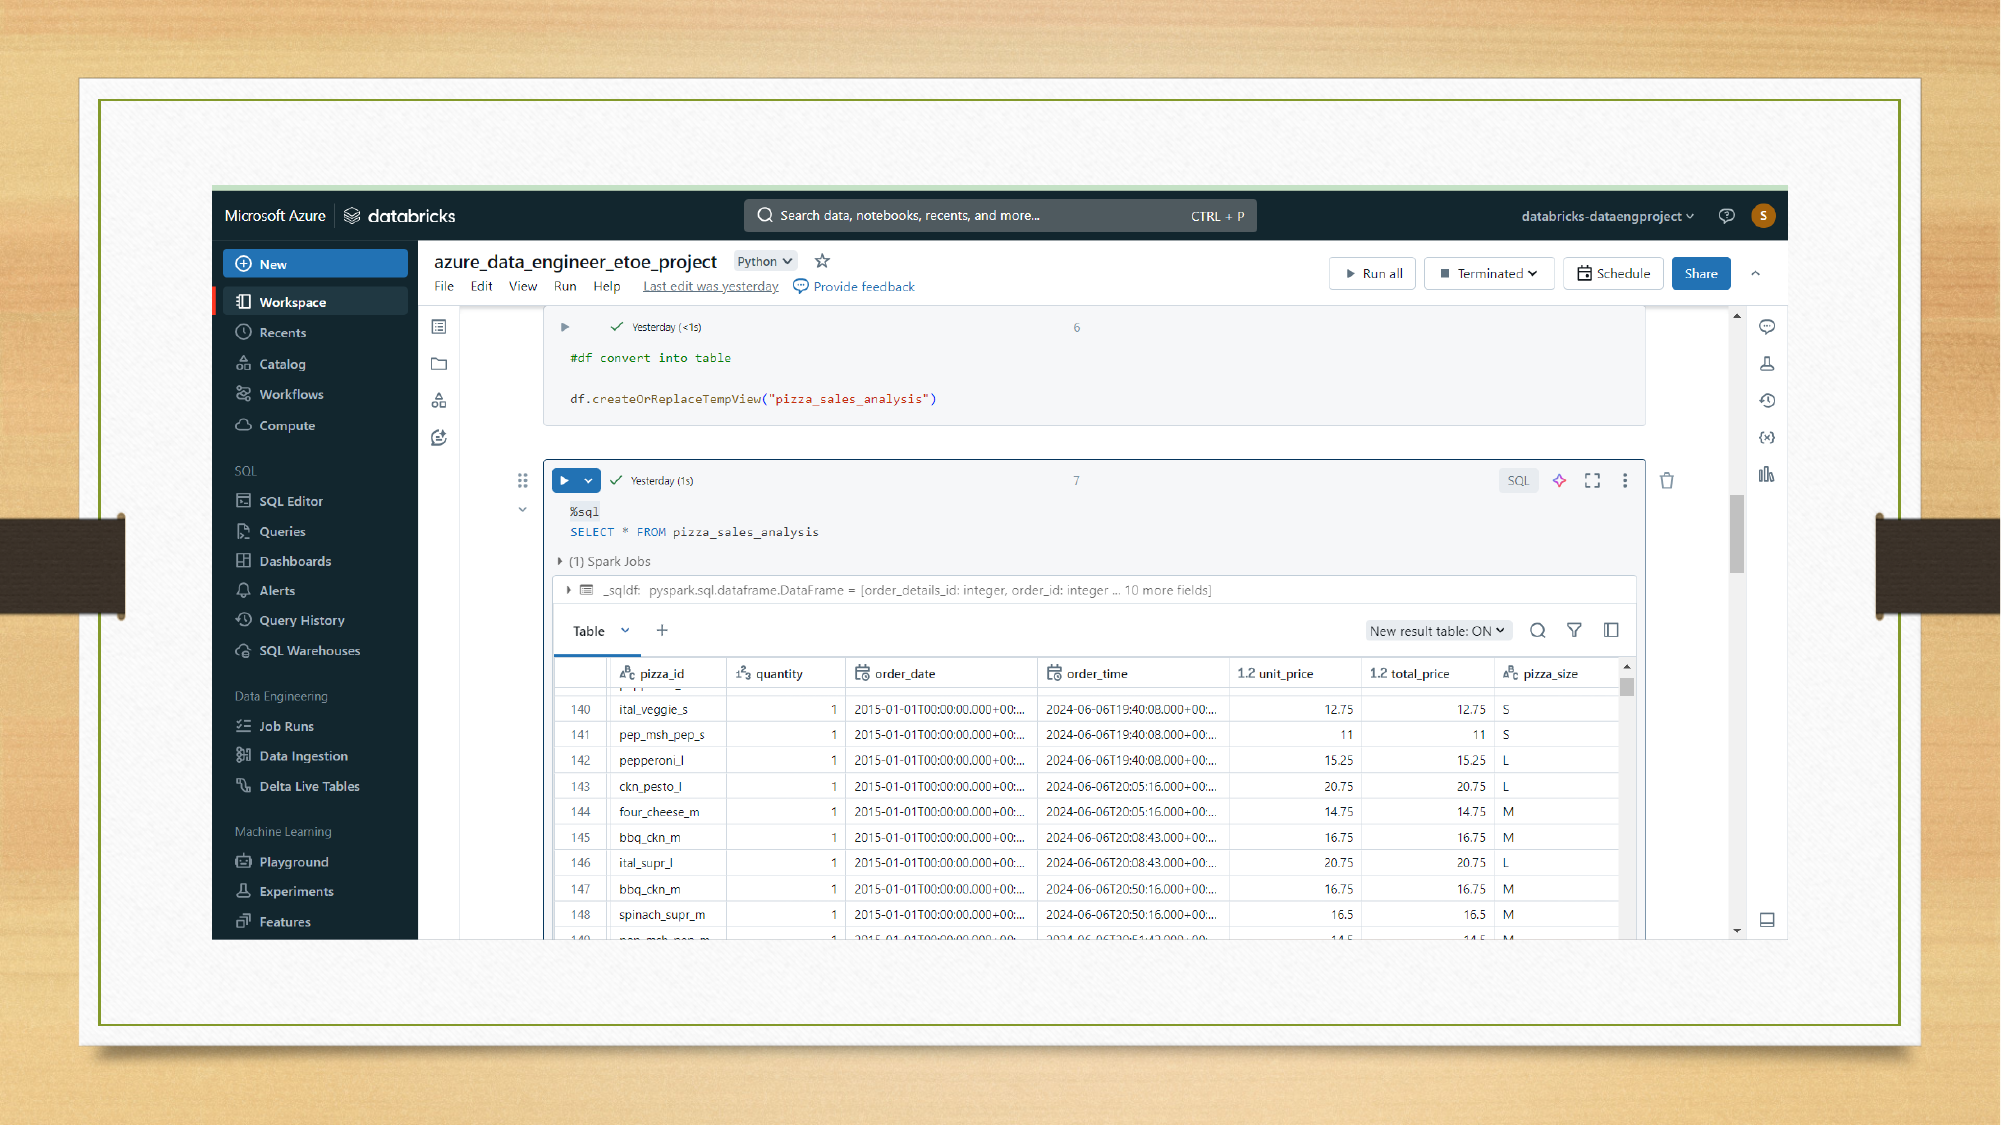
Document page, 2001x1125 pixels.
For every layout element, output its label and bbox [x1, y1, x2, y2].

picture [0, 0, 2001, 1125]
list [212, 185, 1788, 940]
